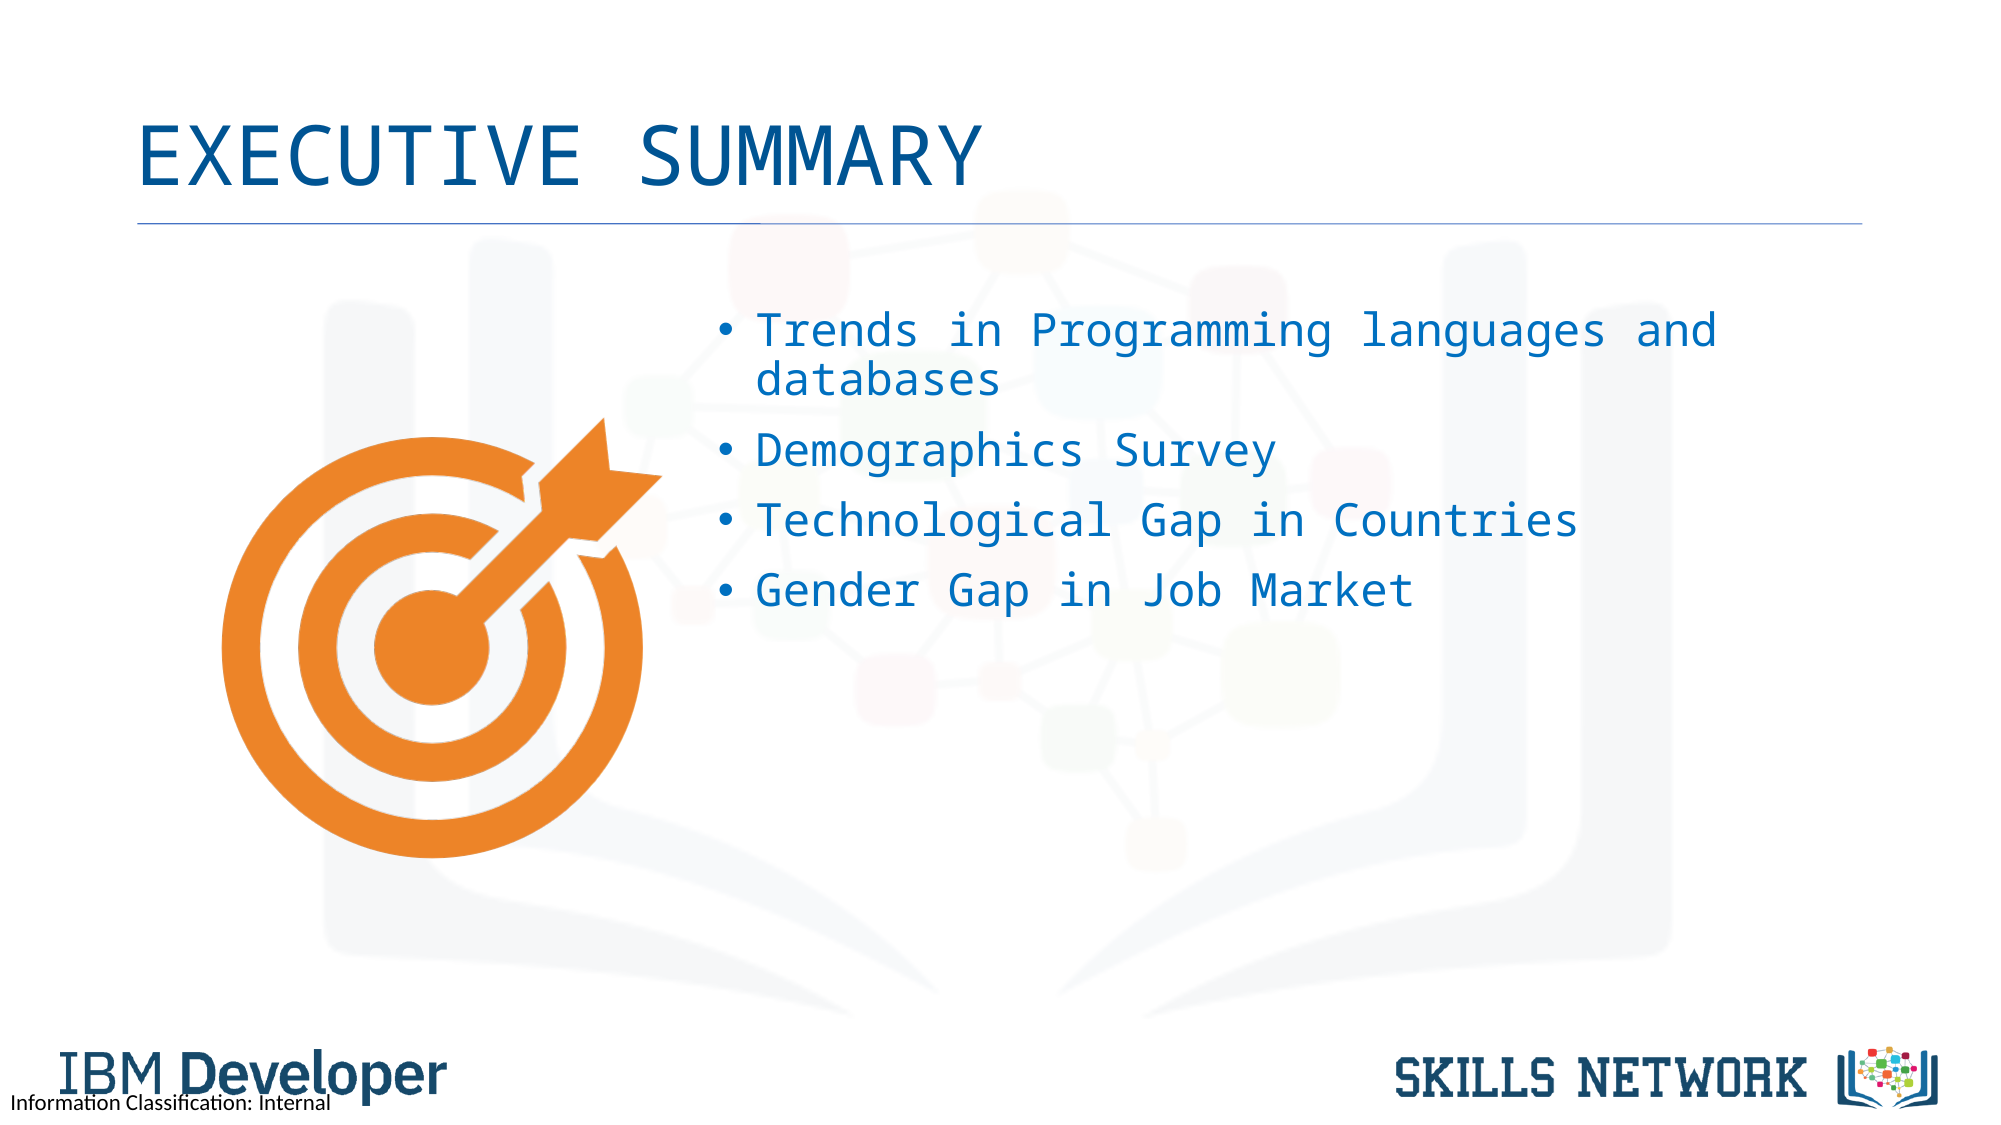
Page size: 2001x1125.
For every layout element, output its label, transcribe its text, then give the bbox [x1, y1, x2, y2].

picture [55, 1045, 459, 1108]
picture [225, 1100, 231, 1108]
picture [178, 377, 703, 902]
title EXECUTIVE SUMMARY [120, 50, 1526, 268]
list Trends in Programming languages and databases Demographics Survey Technological Gap in Countries Gender Gap in Job Market [702, 299, 1863, 1032]
picture [64, 1100, 69, 1108]
picture [99, 1100, 105, 1108]
picture [1390, 1045, 1945, 1111]
